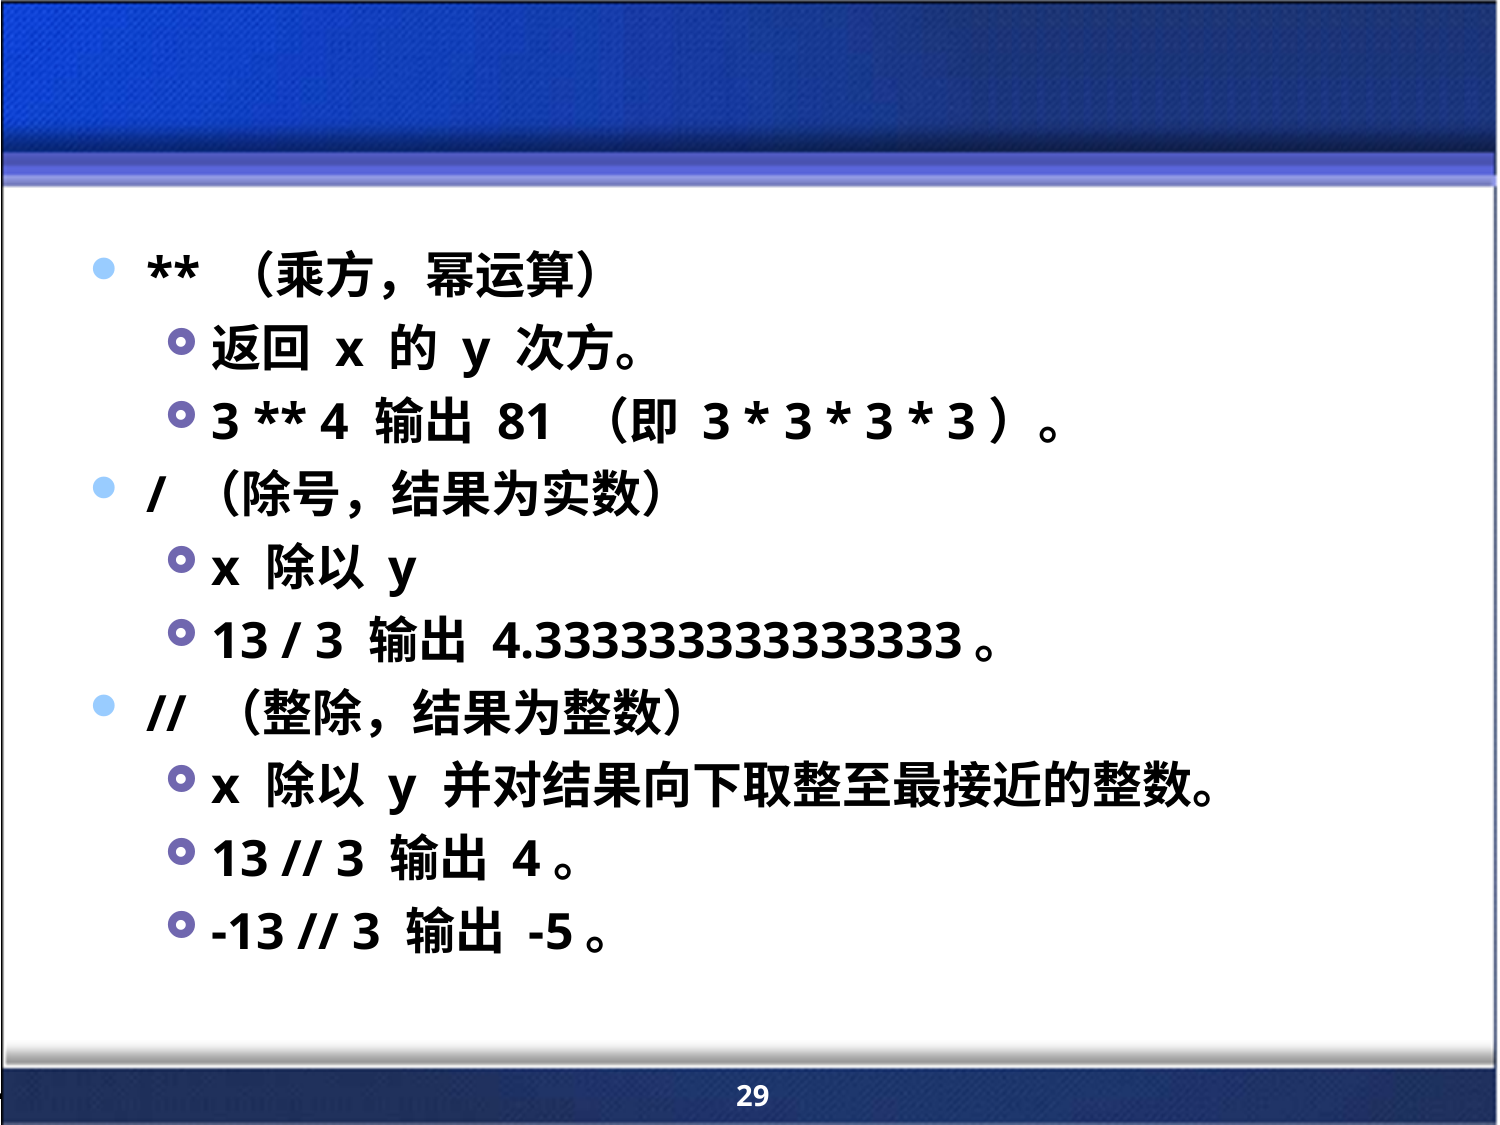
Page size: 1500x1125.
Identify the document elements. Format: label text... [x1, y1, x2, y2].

slide_number 29 [672, 1074, 834, 1125]
picture [1, 0, 1499, 1125]
list ** （乘方，幂运算） 返回 x 的 y 次方。 3 ** 4 输出 81 （即 3 * 3 * 3 * 3）。 / （除号，结果为实数） x 除以 y 13 / 3 输出 4.333333333333333。 // （整除，结果为整数） x 除以 y 并对结果向下取整至最接近的整数。 13 // 3 输出 4。 -13 // 3 输出 -5。 [75, 233, 1425, 1005]
